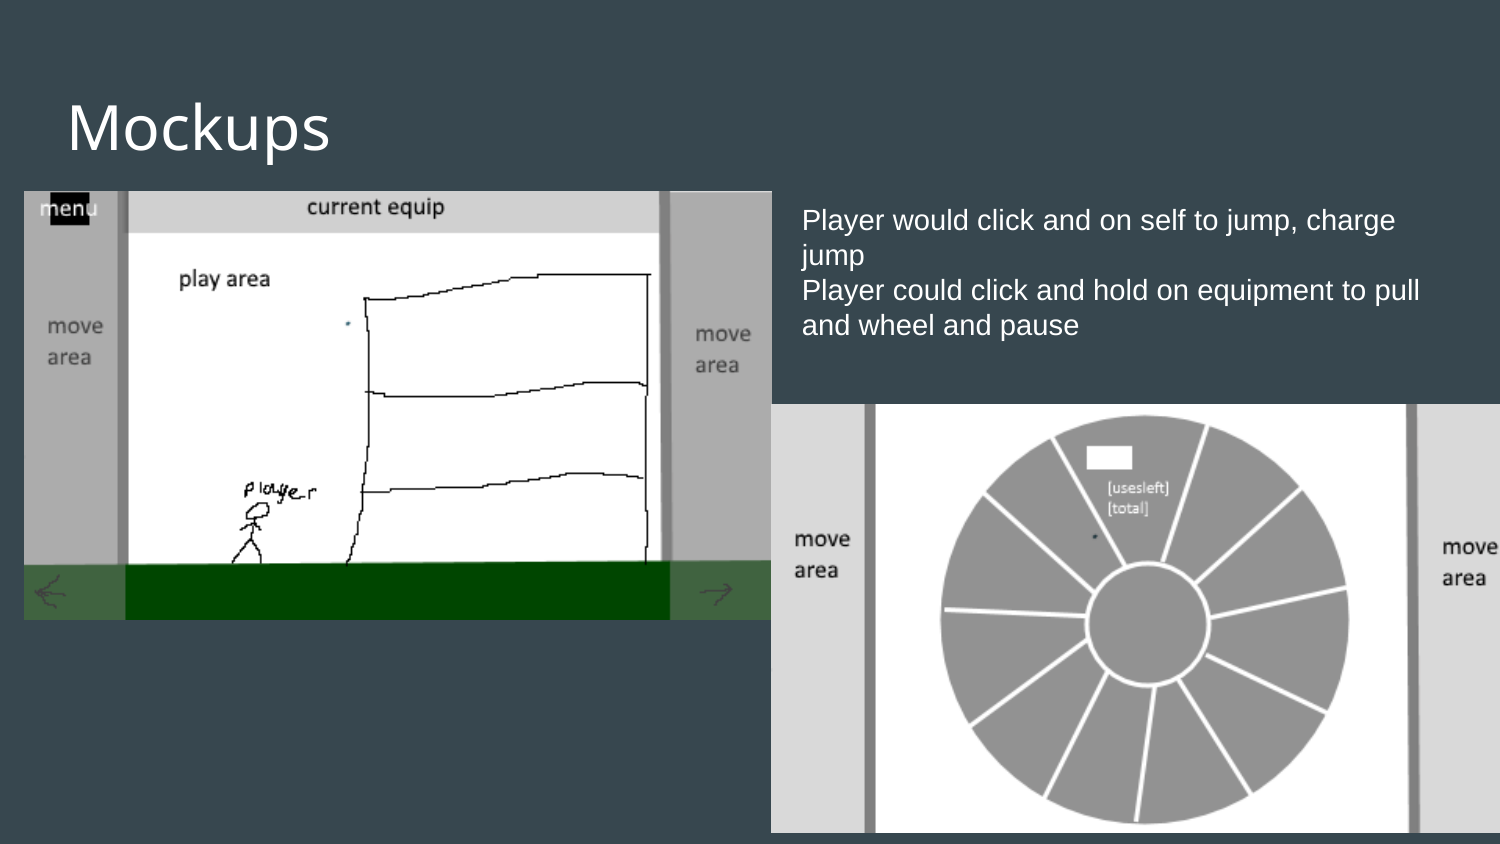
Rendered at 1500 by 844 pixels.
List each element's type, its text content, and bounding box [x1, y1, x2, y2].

text_box Player would click and on self to jump, charge jump Player could click and hold on equipment to pull and wheel and pause [786, 186, 1461, 403]
picture [24, 191, 1500, 834]
title Mockups [51, 72, 1449, 167]
